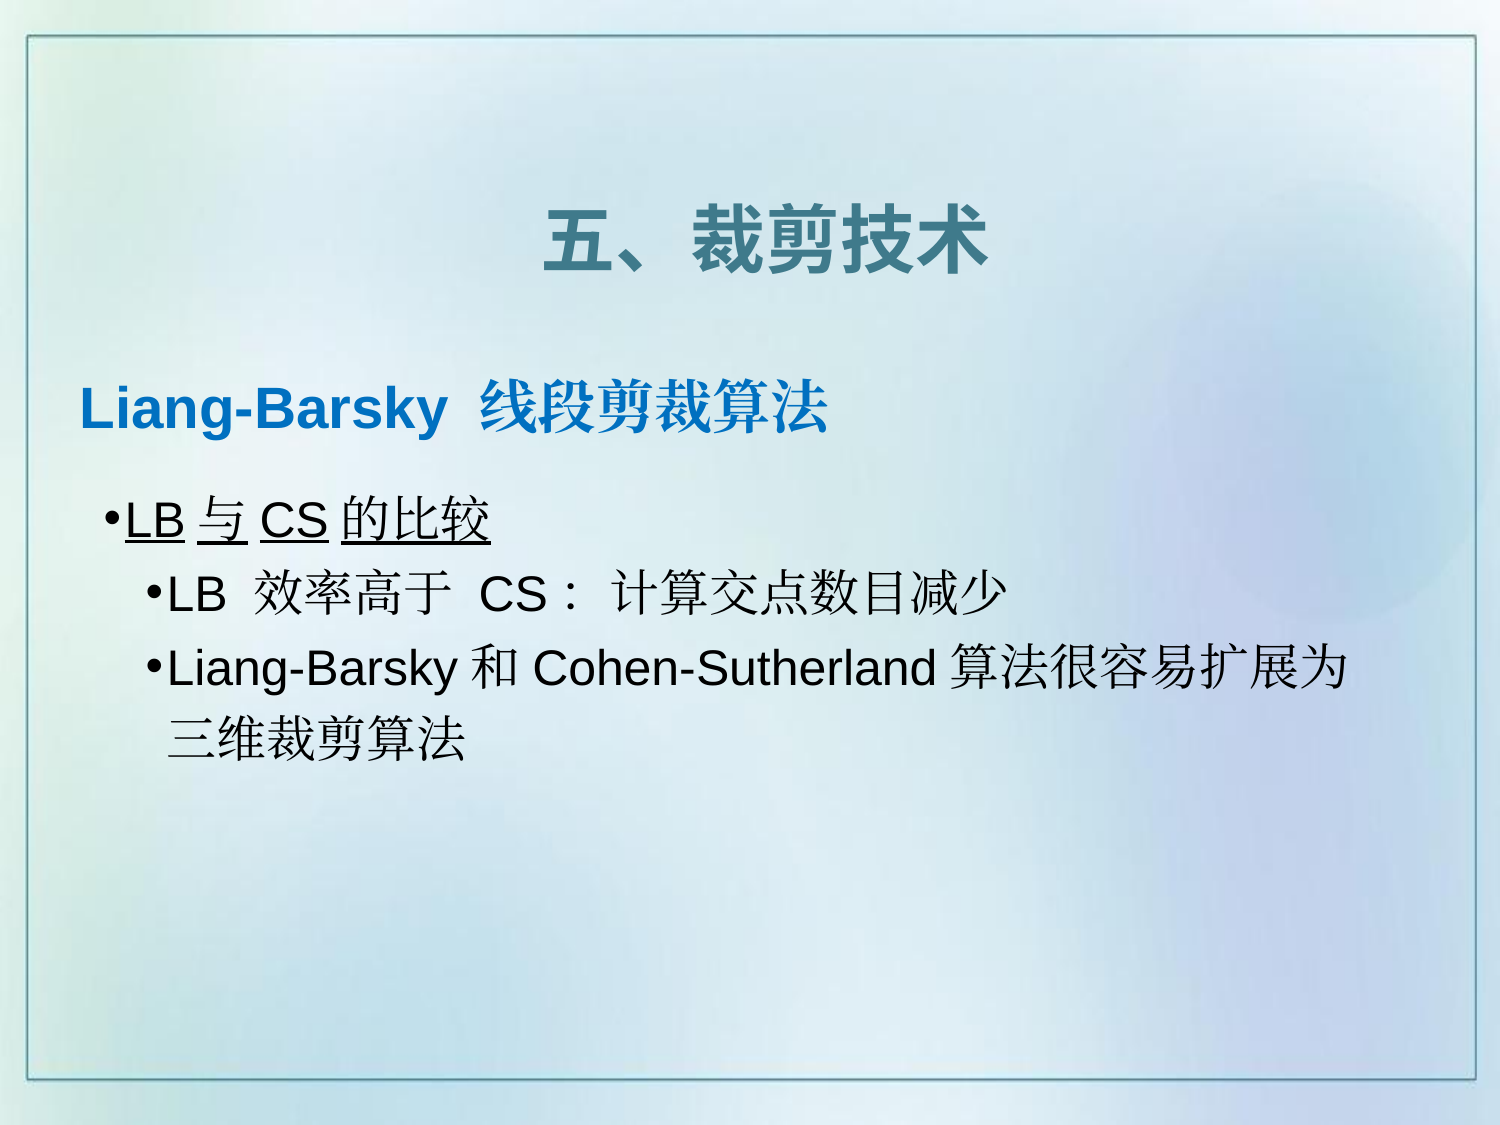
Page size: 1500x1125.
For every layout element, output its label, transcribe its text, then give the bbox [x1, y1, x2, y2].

text_box 五、裁剪技术 [64, 184, 1466, 290]
picture [0, 0, 1500, 1125]
title Liang-Barsky 线段剪裁算法 [64, 290, 1278, 449]
list LB与CS的比较 LB 效率高于 CS：计算交点数目减少 Liang-Barsky和Cohen-Sutherland算法很容易扩展为三维裁剪算法 [88, 467, 1376, 1121]
